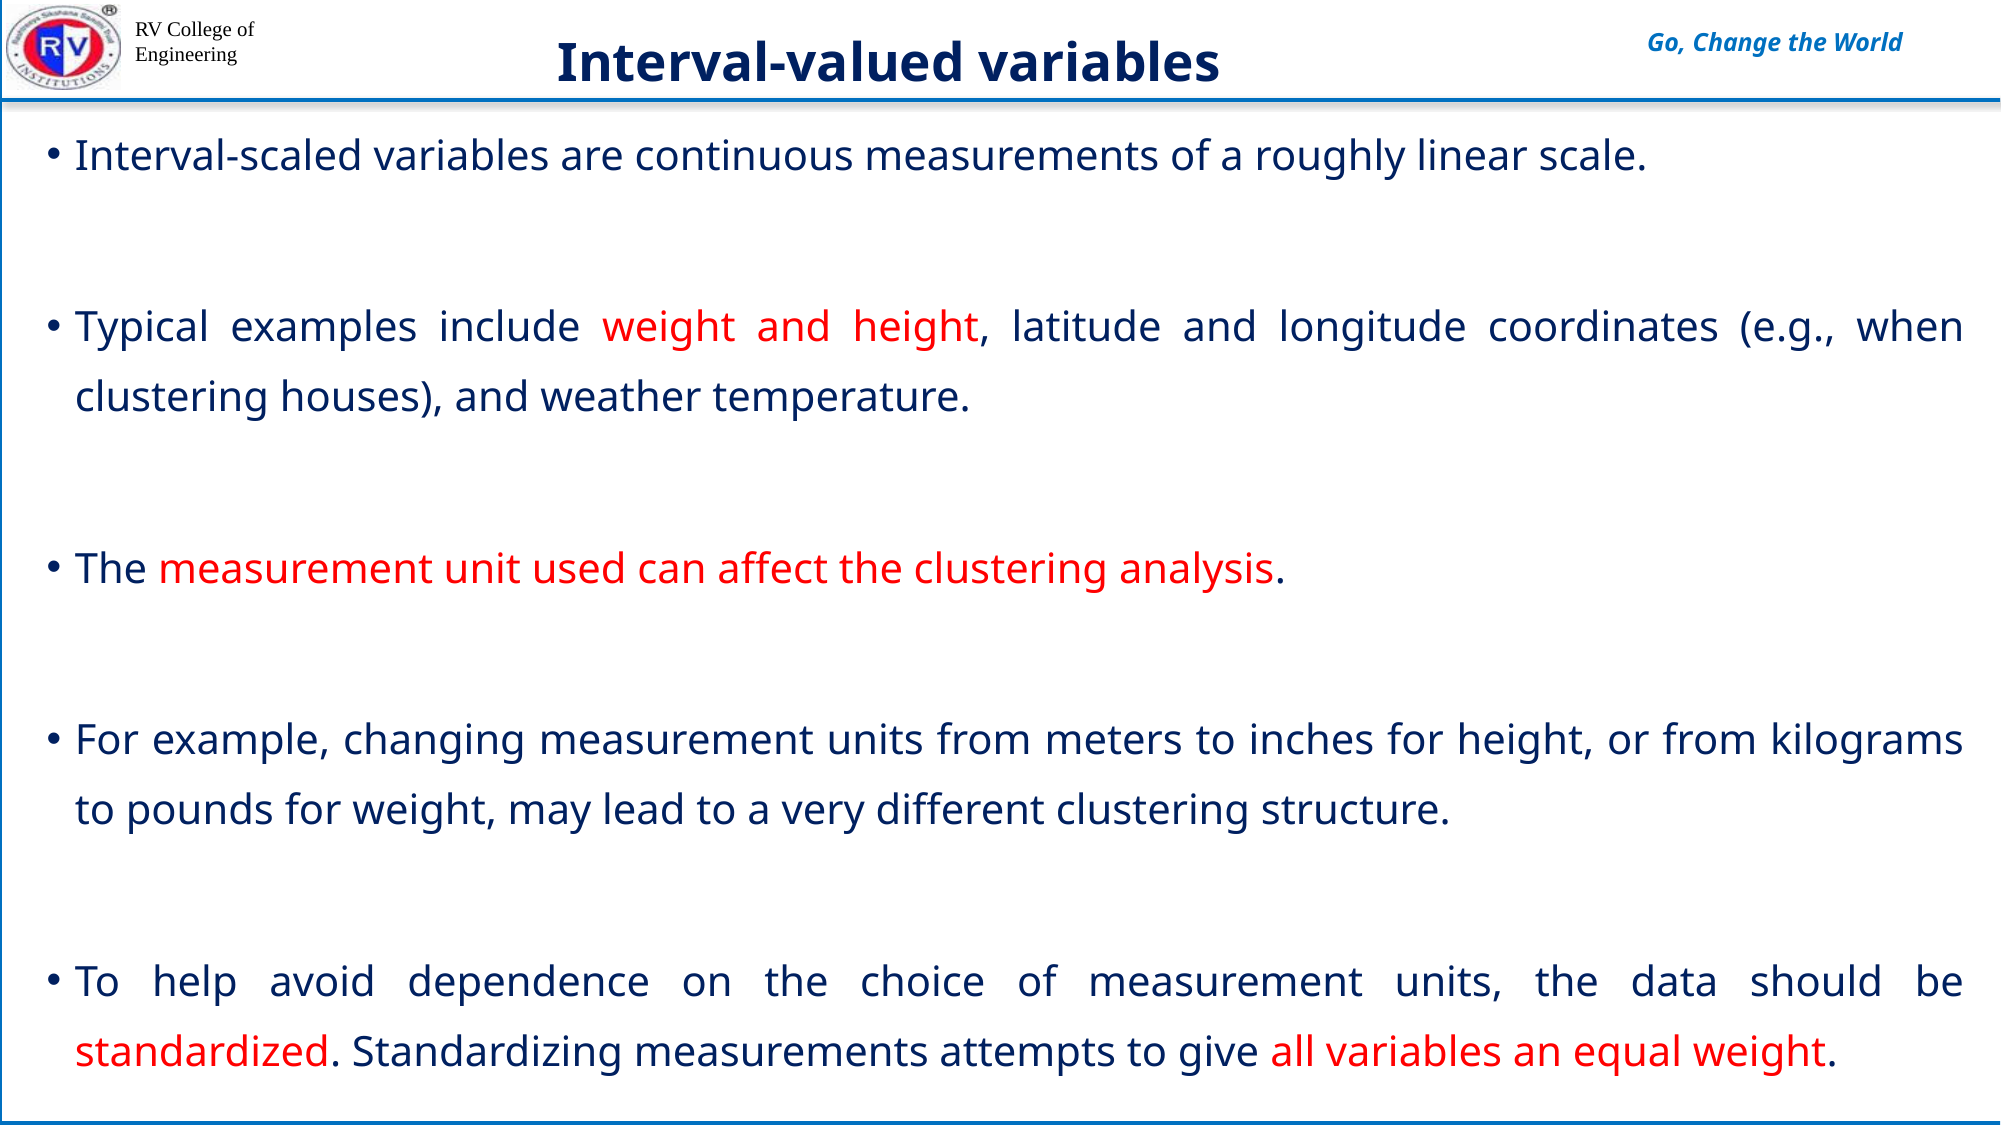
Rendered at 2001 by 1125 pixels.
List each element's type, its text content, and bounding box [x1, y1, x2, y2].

list Interval-scaled variables are continuous measurements of a roughly linear scale. Typical examples include weight and height, latitude and longitude coordinates (e.g., when clustering houses), and weather temperature. The measurement unit used can affect the clustering analysis. For example, changing measurement units from meters to inches for height, or from kilograms to pounds for weight, may lead to a very different clustering structure. To help avoid dependence on the choice of measurement units, the data should be standardized. Standardizing measurements attempts to give all variables an equal weight. [31, 100, 1980, 1097]
title Interval-valued variables [290, 28, 1488, 100]
picture [6, 4, 121, 90]
